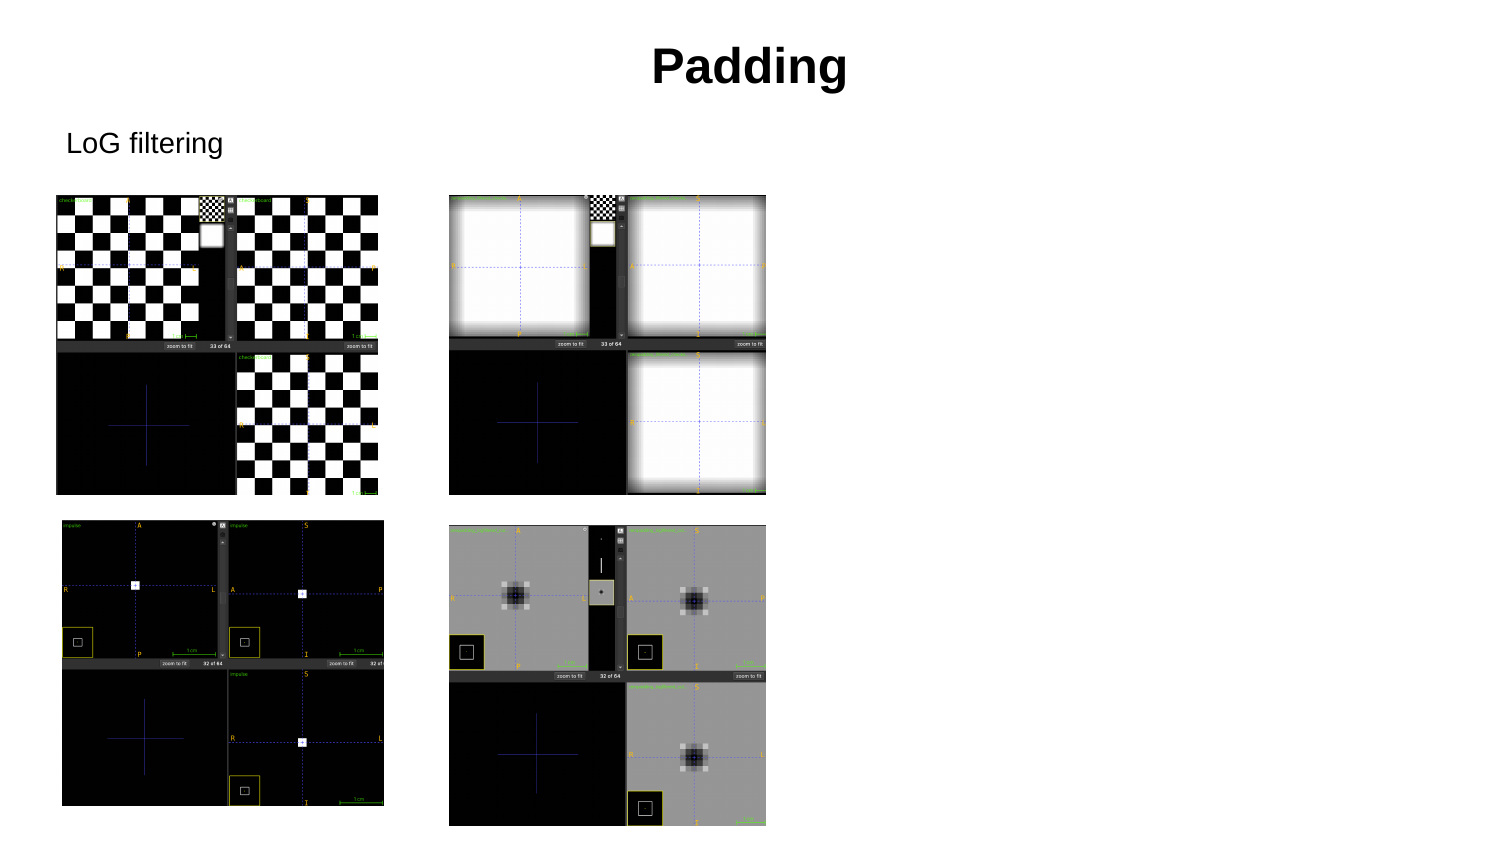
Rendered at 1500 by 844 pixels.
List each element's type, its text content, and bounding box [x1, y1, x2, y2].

title Padding [0, 4, 1500, 109]
picture [62, 520, 384, 806]
picture [449, 195, 766, 496]
picture [449, 525, 766, 827]
picture [56, 195, 378, 495]
subtitle LoG filtering [51, 104, 1449, 156]
